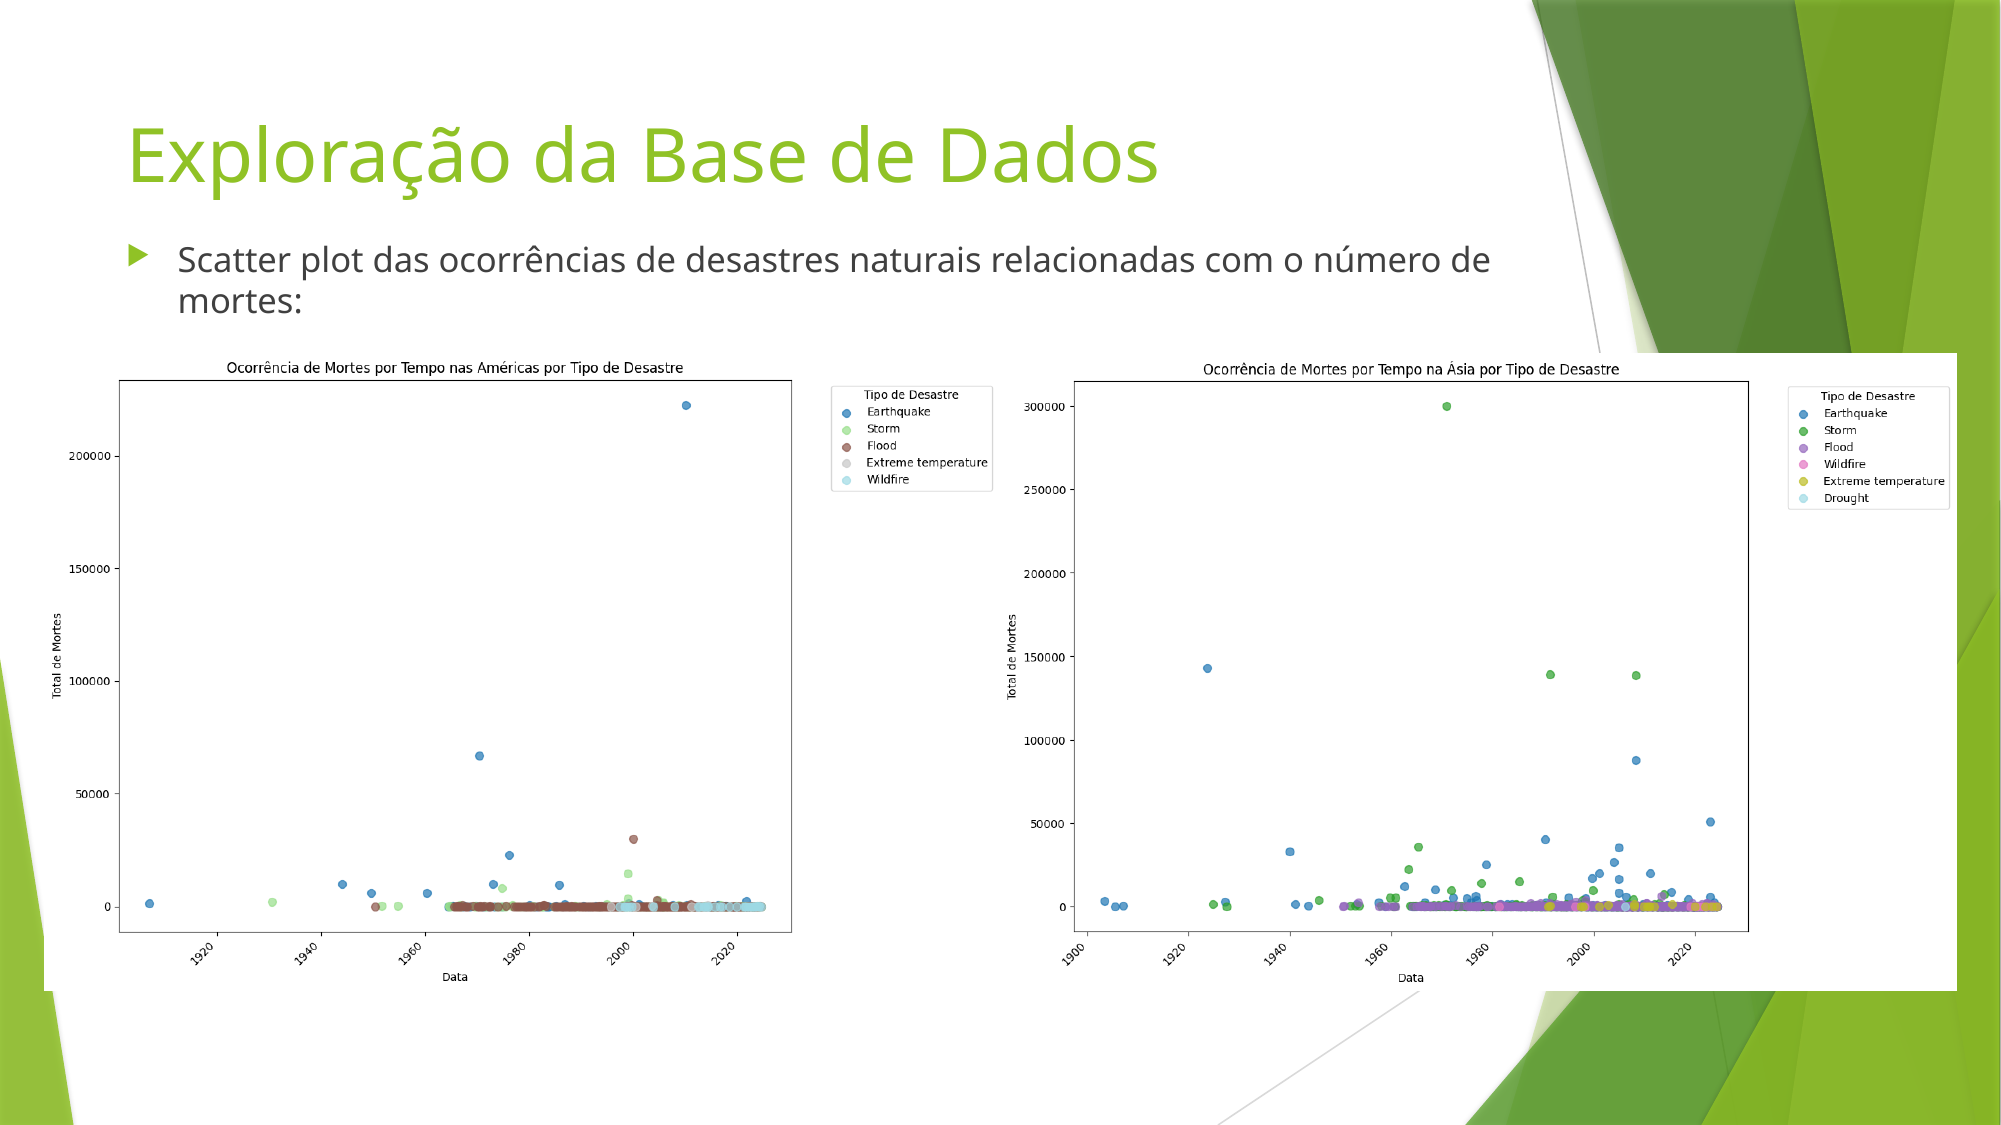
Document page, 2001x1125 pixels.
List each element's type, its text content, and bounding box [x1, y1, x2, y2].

text_box Scatter plot das ocorrências de desastres naturais relacionadas com o número de mortes: [111, 230, 1585, 329]
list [44, 353, 998, 991]
picture [999, 353, 1957, 991]
title Exploração da Base de Dados [111, 99, 1522, 230]
